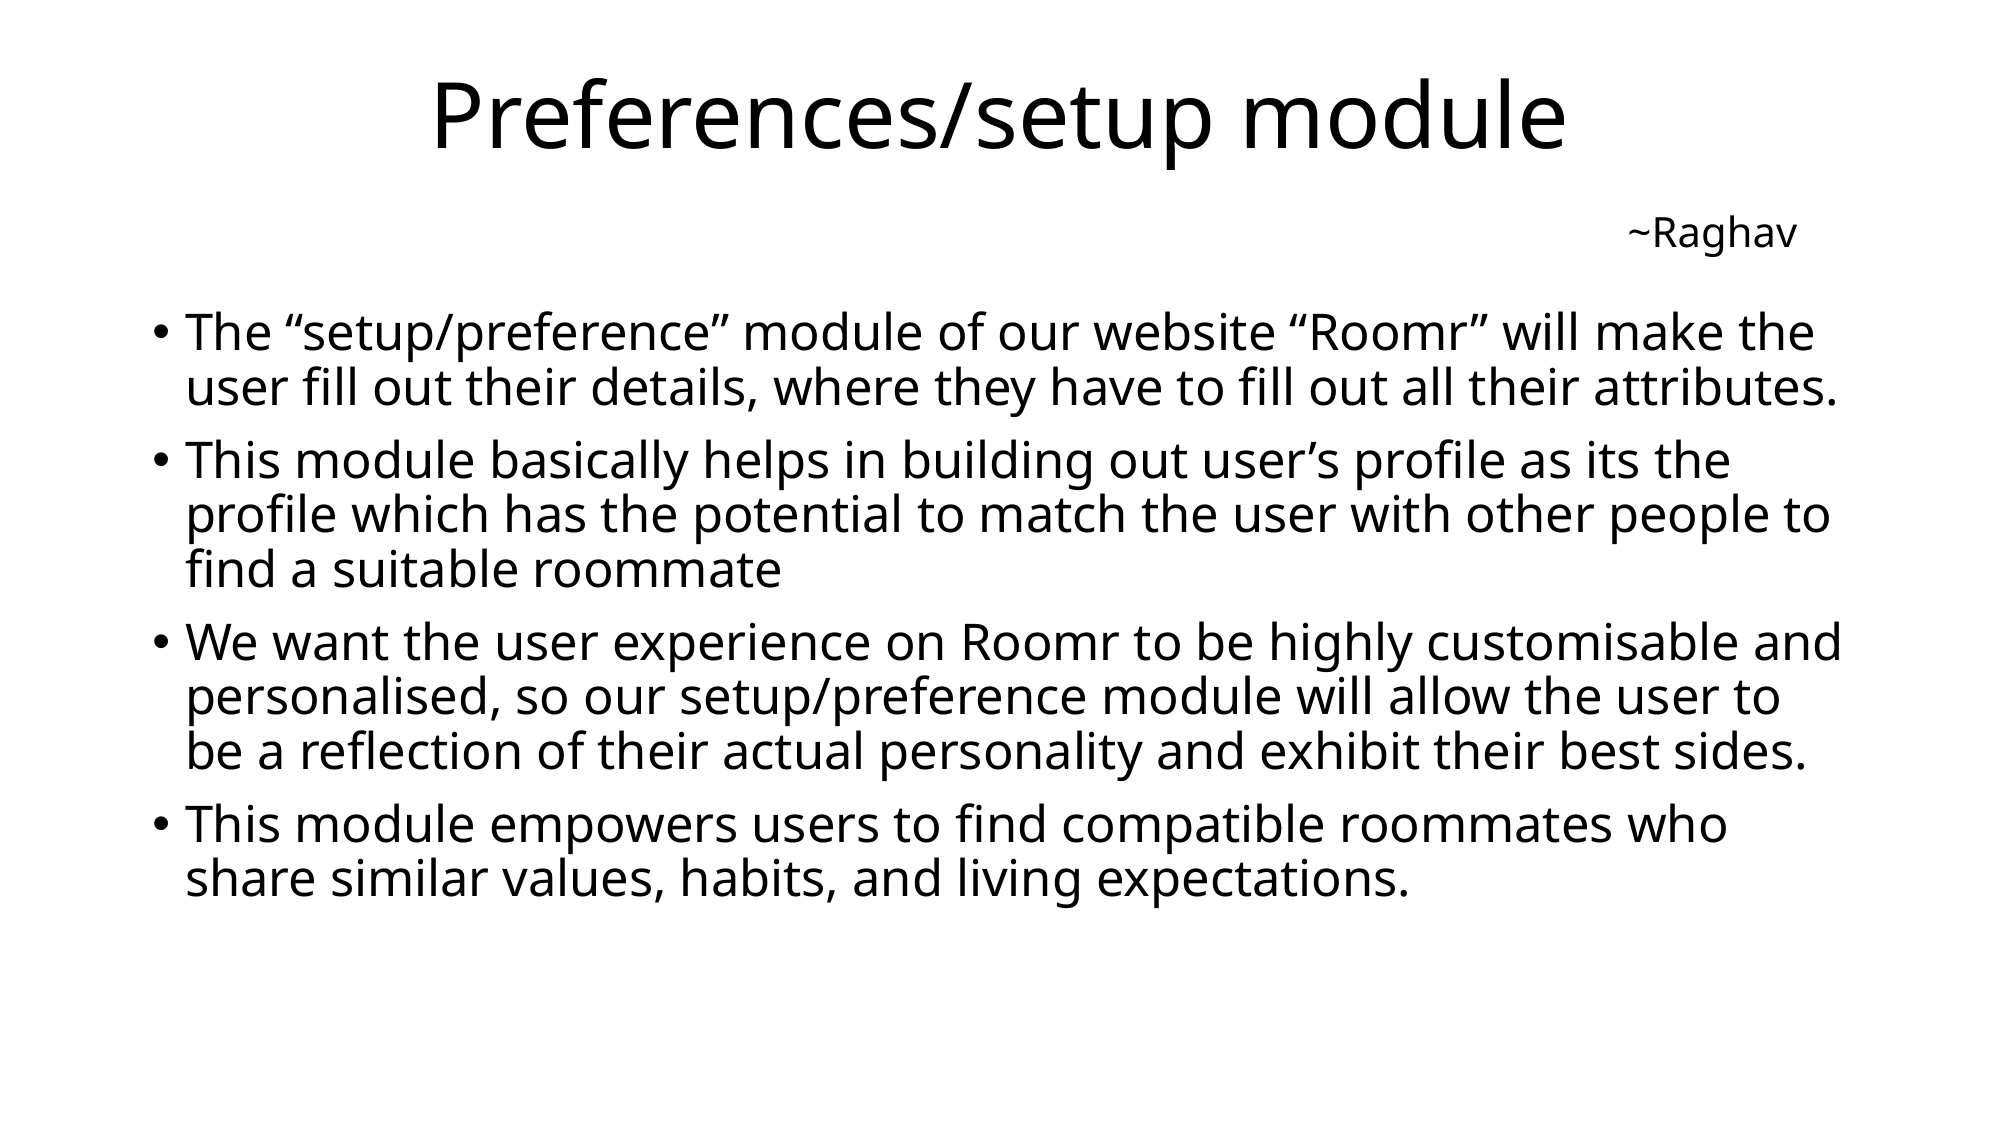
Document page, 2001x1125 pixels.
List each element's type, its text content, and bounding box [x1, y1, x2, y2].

list The “setup/preference” module of our website “Roomr” will make the user fill out their details, where they have to fill out all their attributes. This module basically helps in building out user’s profile as its the profile which has the potential to match the user with other people to find a suitable roommate We want the user experience on Roomr to be highly customisable and personalised, so our setup/preference module will allow the user to be a reflection of their actual personality and exhibit their best sides. This module empowers users to find compatible roommates who share similar values, habits, and living expectations. [137, 299, 1863, 1014]
title Preferences/setup module ~Raghav [137, 59, 1863, 278]
